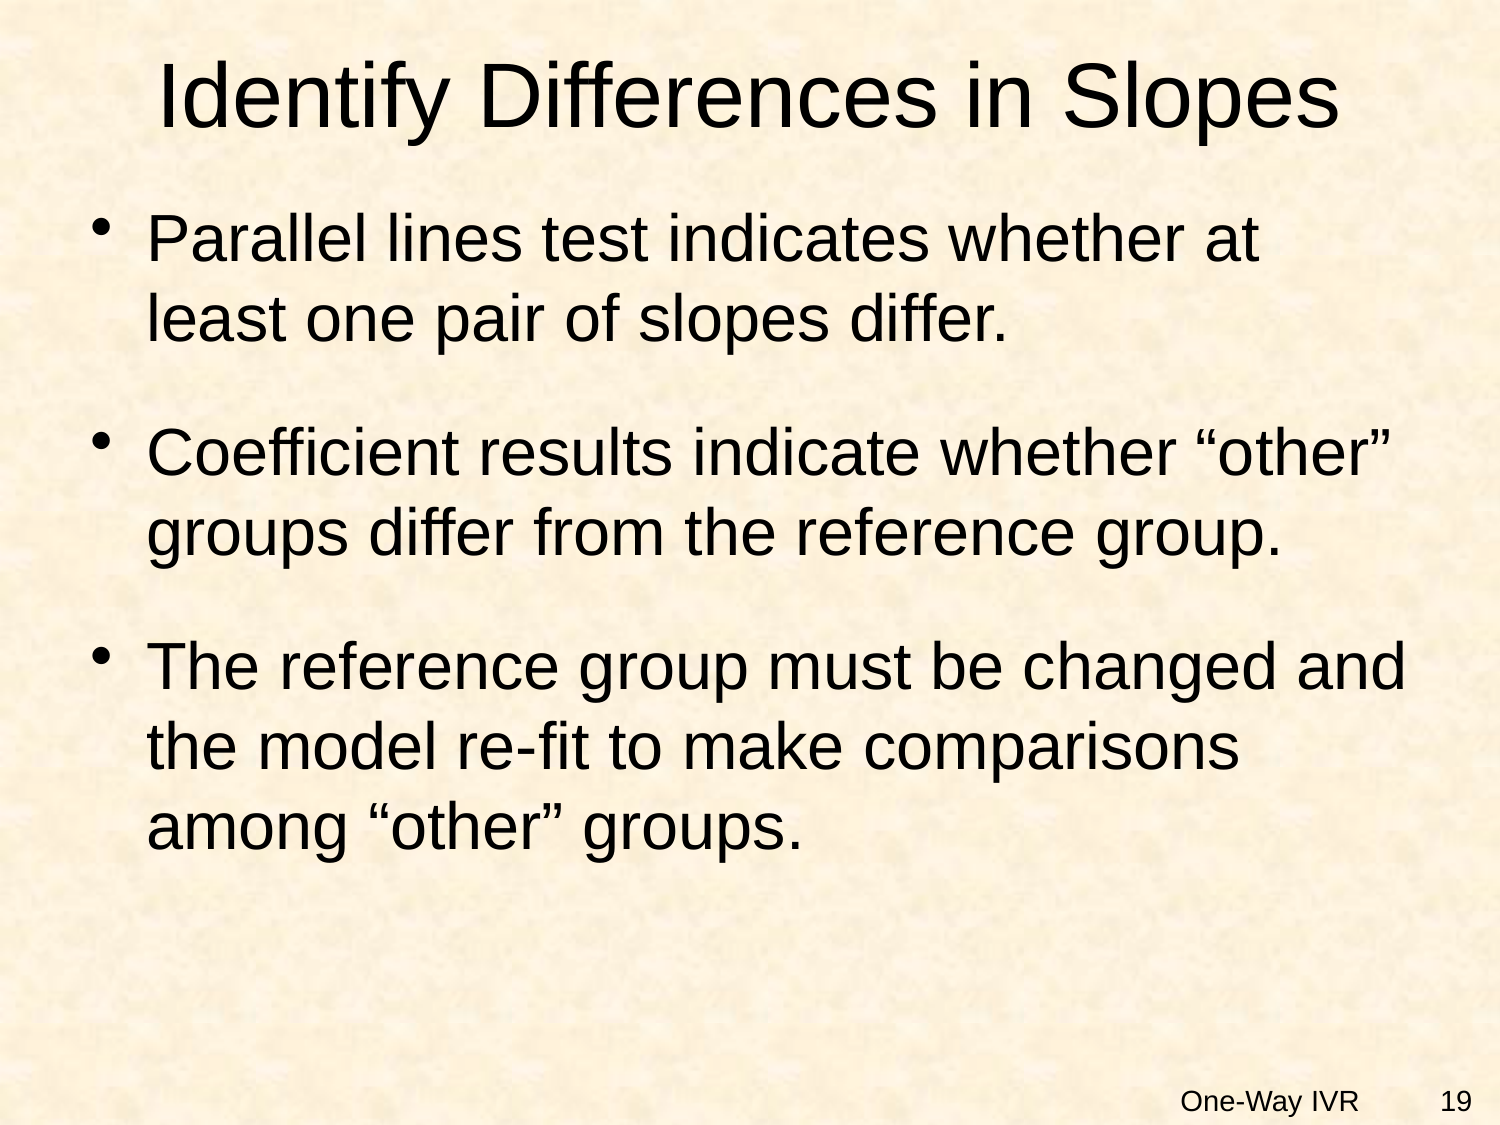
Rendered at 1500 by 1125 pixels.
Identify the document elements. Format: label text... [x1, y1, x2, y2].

slide_number 19 [1387, 1074, 1488, 1125]
list Parallel lines test indicates whether at least one pair of slopes differ. Coefficient results indicate whether “other” groups differ from the reference group. The reference group must be changed and the model re-fit to make comparisons among “other” groups. [74, 187, 1426, 1063]
footer One-Way IVR [899, 1074, 1376, 1113]
title Identify Differences in Slopes [10, 19, 1490, 163]
